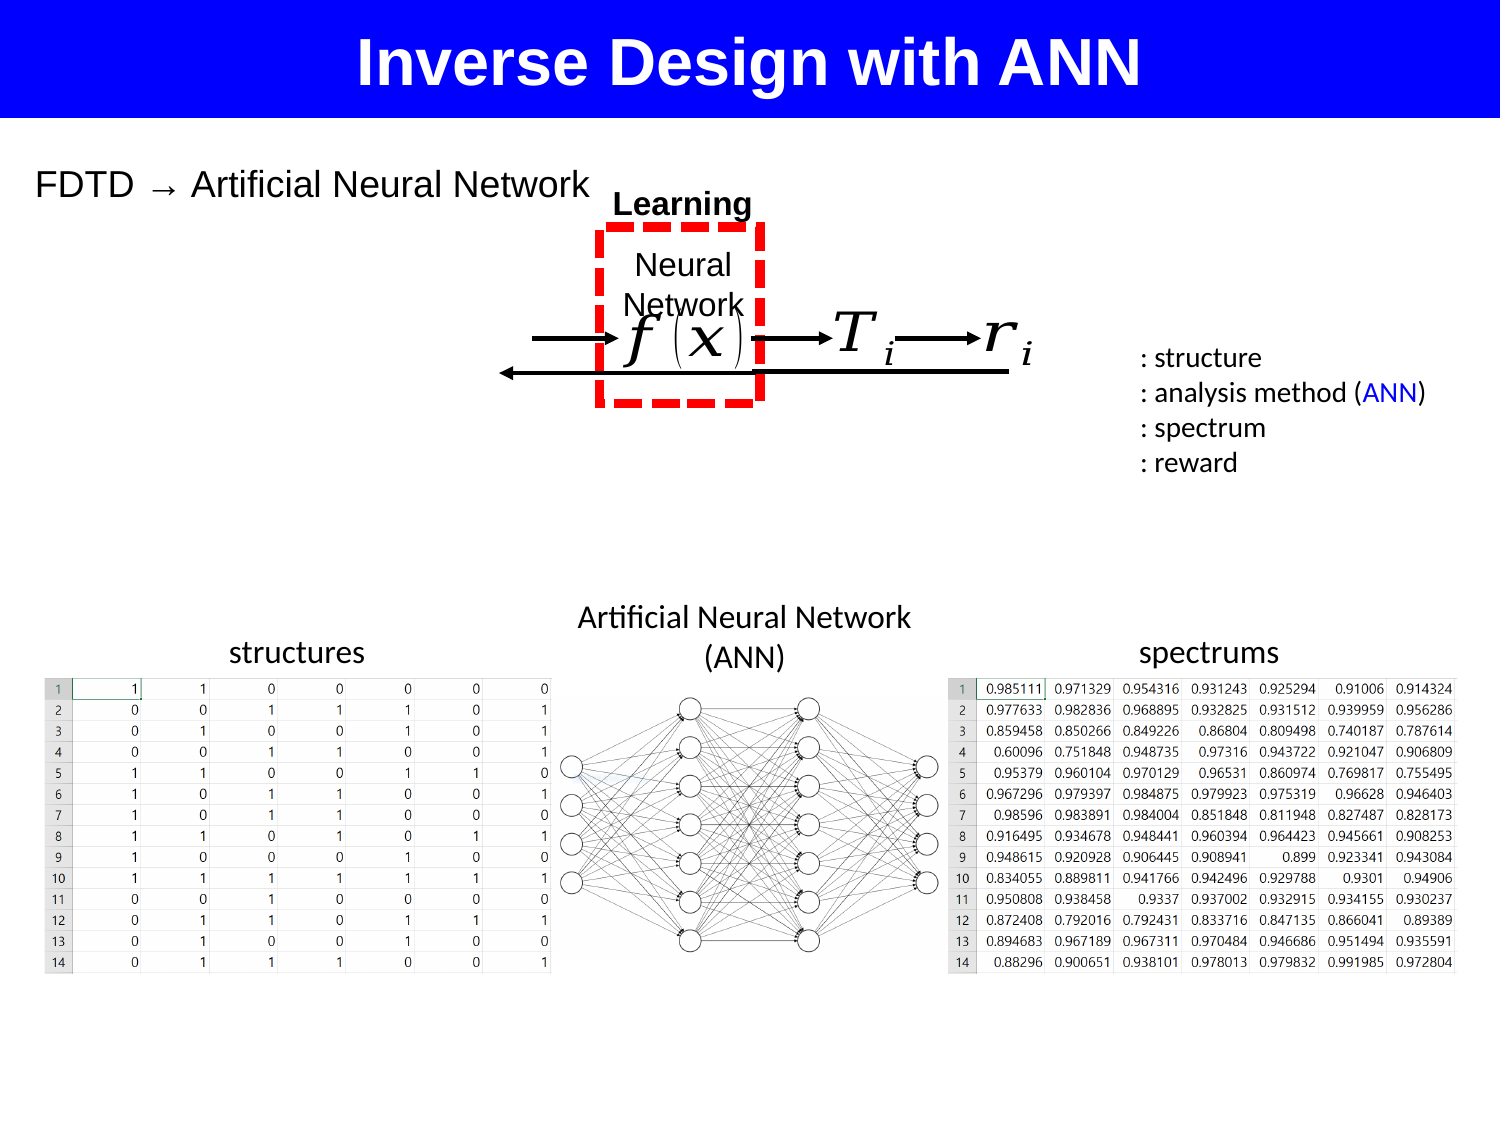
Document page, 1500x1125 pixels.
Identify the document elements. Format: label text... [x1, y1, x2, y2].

text_box structures [214, 623, 381, 678]
text_box Inverse Design with ANN [0, 0, 1500, 118]
picture [948, 678, 1458, 974]
text_box Artificial Neural Network (ANN) [556, 587, 933, 683]
text_box FDTD → Artificial Neural Network [20, 152, 695, 212]
picture [44, 678, 552, 974]
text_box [464, 174, 1036, 404]
picture [553, 695, 947, 958]
text_box spectrums [1124, 623, 1295, 678]
